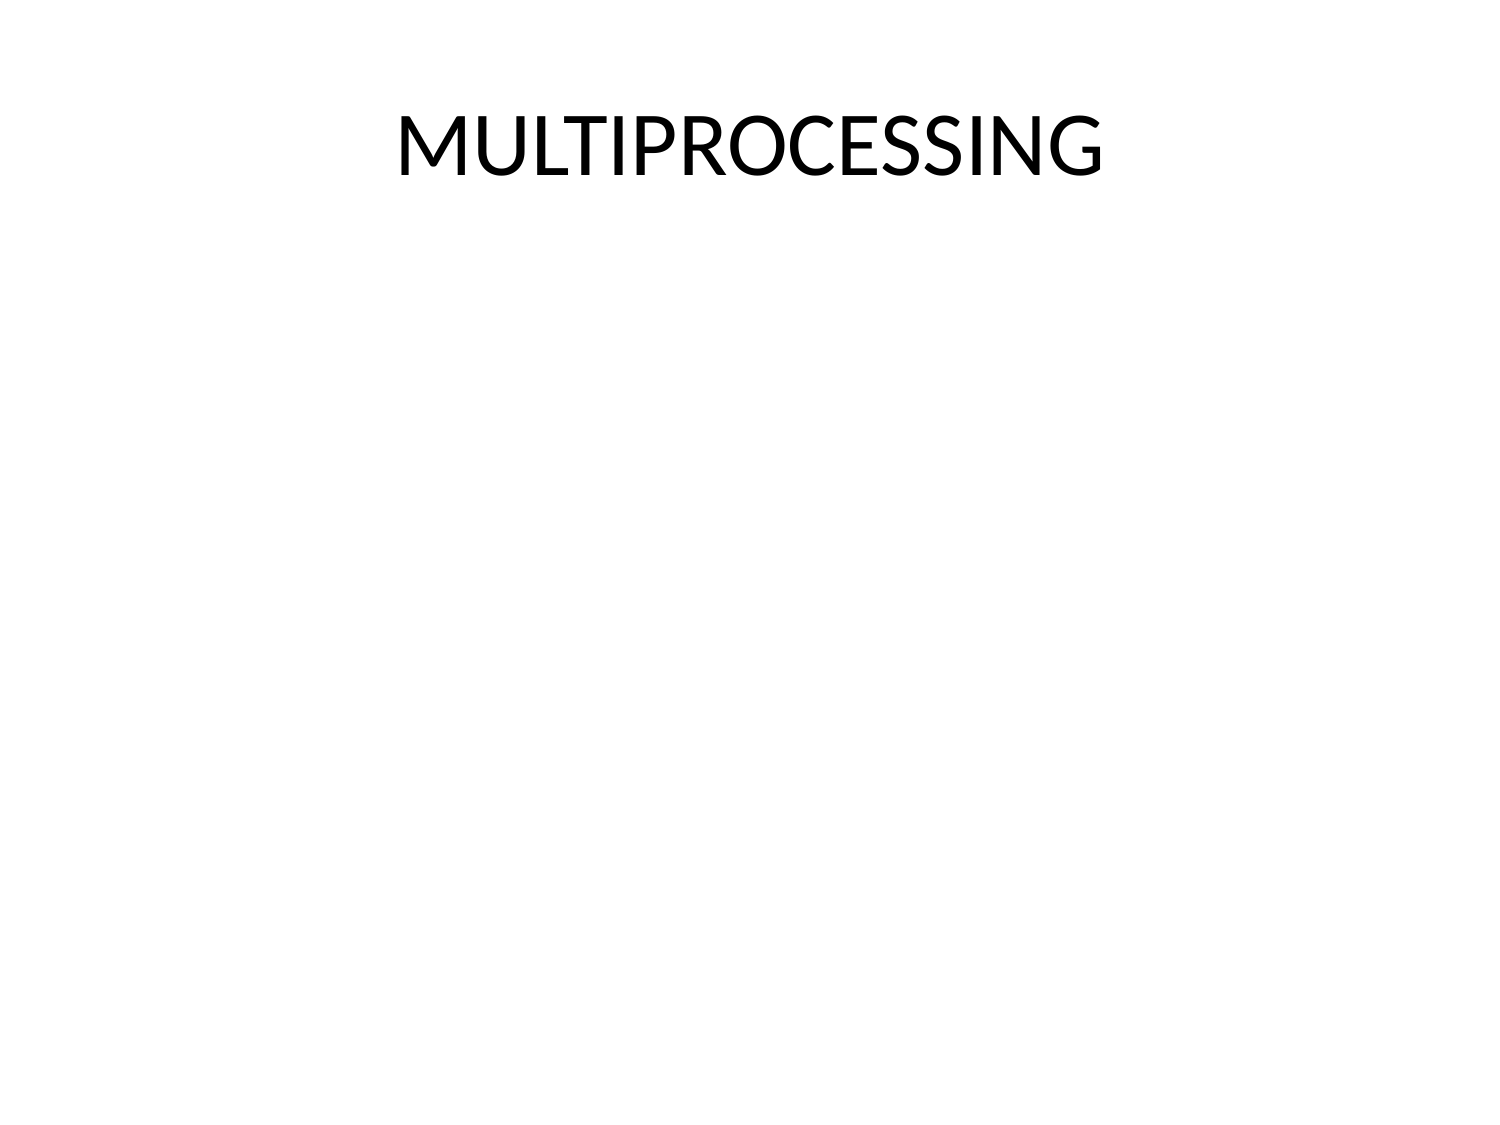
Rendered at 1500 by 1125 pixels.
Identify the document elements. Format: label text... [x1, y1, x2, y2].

title MULTIPROCESSING [75, 45, 1425, 233]
